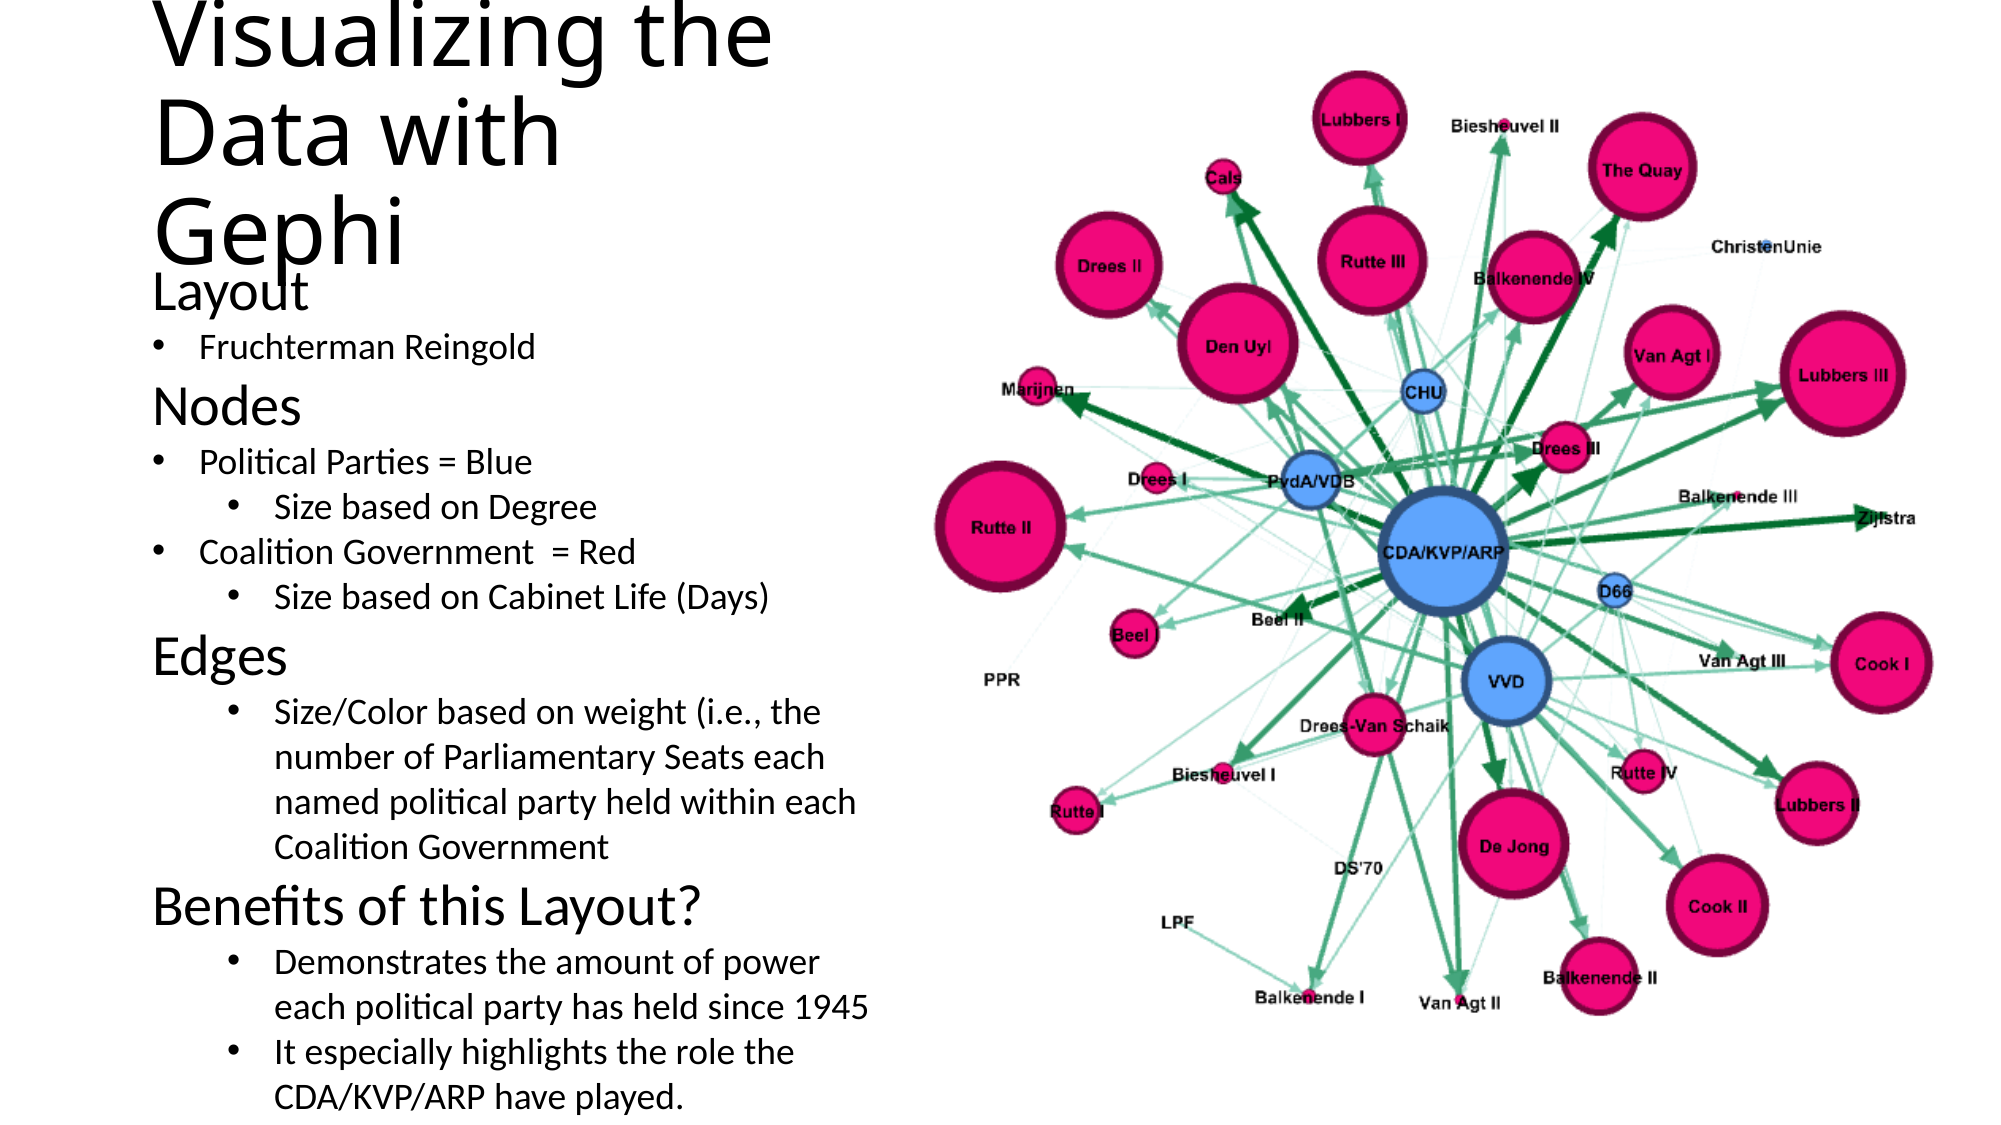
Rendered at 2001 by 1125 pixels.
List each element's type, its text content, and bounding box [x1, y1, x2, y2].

picture [927, 55, 1947, 1070]
title Visualizing the Data with Gephi [137, 27, 815, 244]
text_box Layout Fruchterman Reingold Nodes Political Parties = Blue Size based on Degree Coalition Government = Red Size based on Cabinet Life (Days) Edges Size/Color based on weight (i.e., the number of Parliamentary Seats each named political party held within each Coalition Government Benefits of this Layout? Demonstrates the amount of power each political party has held since 1945 It especially highlights the role the CDA/KVP/ARP have played. [137, 244, 890, 1125]
